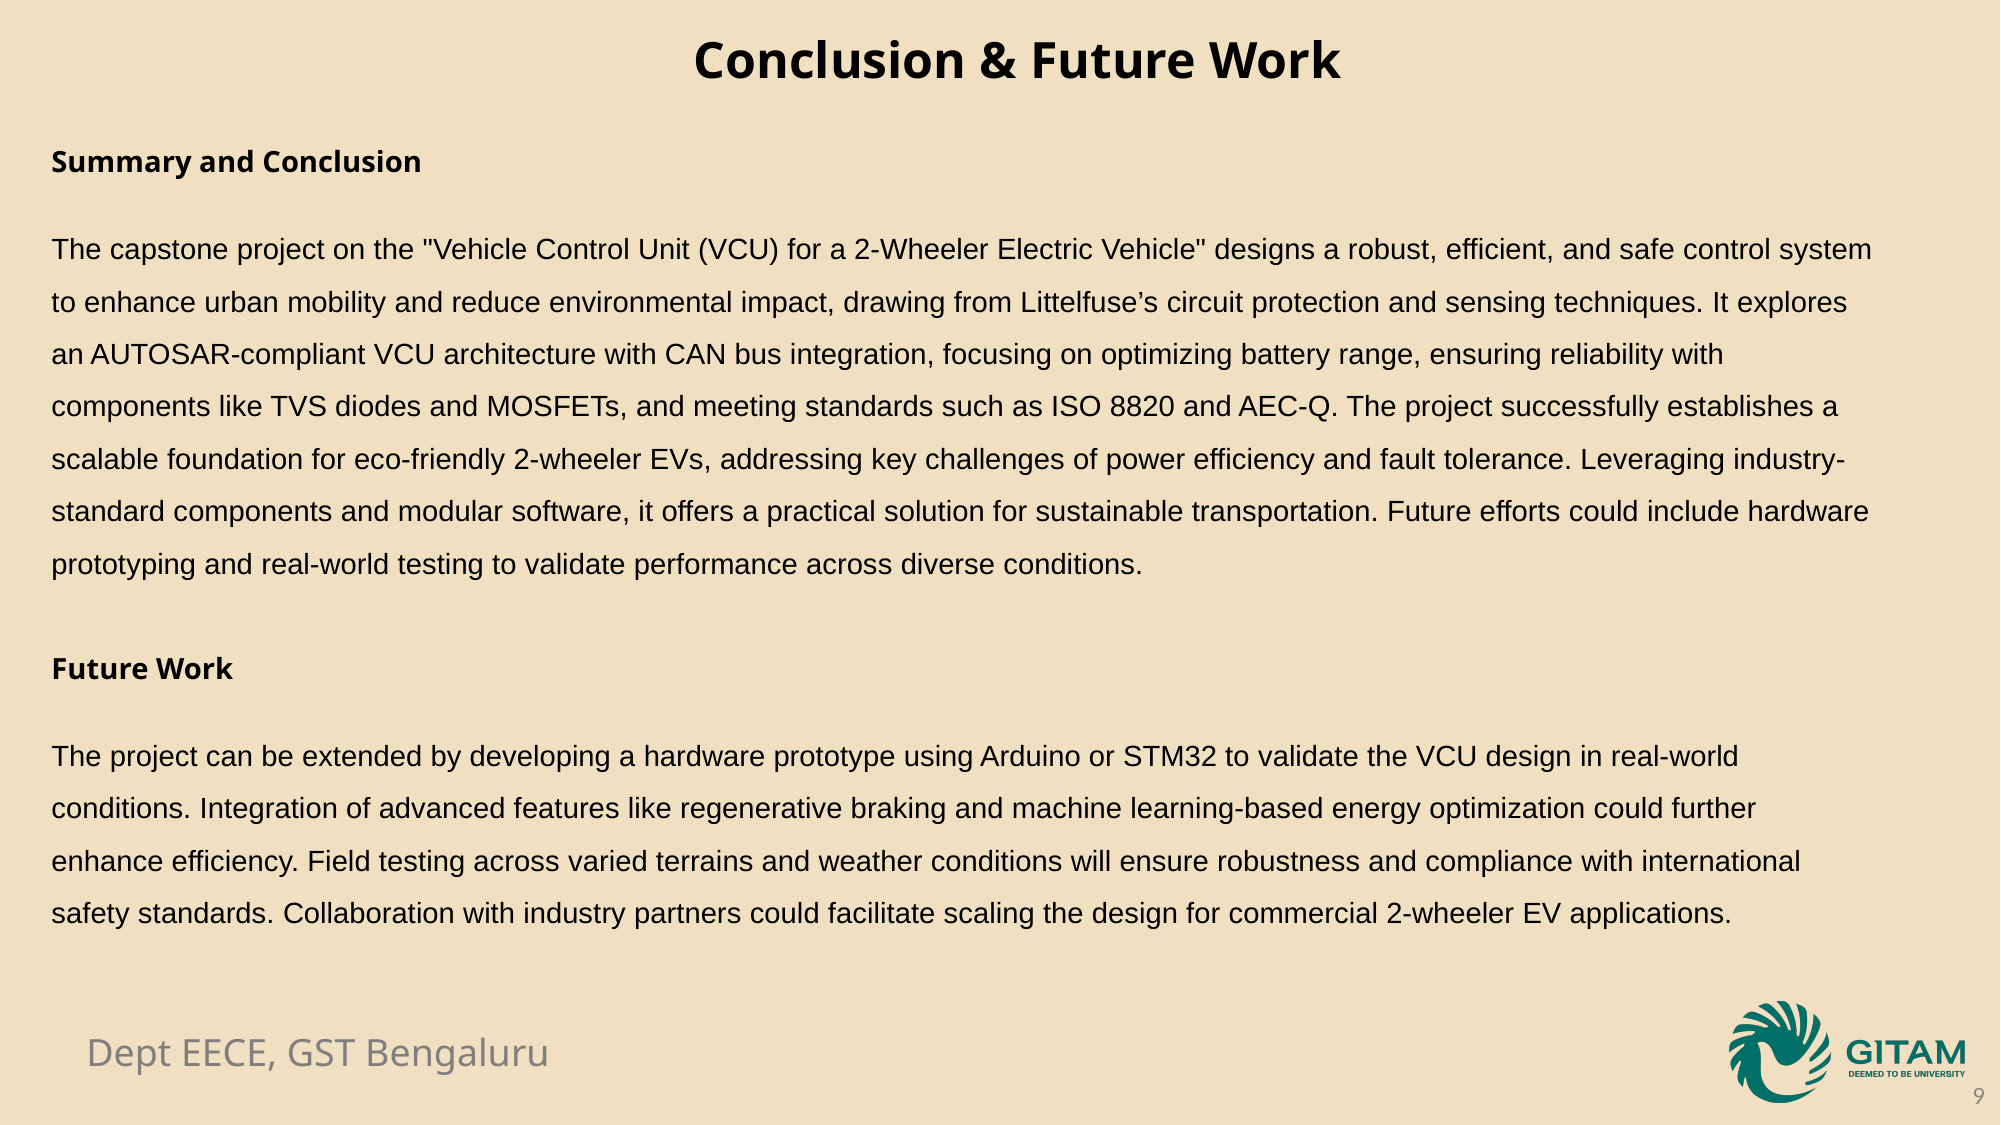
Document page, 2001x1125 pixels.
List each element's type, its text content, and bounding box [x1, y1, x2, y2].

slide_number 9 [1550, 1065, 2000, 1125]
picture [1895, 1001, 1965, 1065]
text_box Conclusion & Future Work [155, 20, 1880, 102]
text_box Summary and Conclusion The capstone project on the "Vehicle Control Unit (VCU) for a 2-Wheeler Electric Vehicle" designs a robust, efficient, and safe control system to enhance urban mobility and reduce environmental impact, drawing from Littelfuse’s circuit protection and sensing techniques. It explores an AUTOSAR-compliant VCU architecture with CAN bus integration, focusing on optimizing battery range, ensuring reliability with components like TVS diodes and MOSFETs, and meeting standards such as ISO 8820 and AEC-Q. The project successfully establishes a scalable foundation for eco-friendly 2-wheeler EVs, addressing key challenges of power efficiency and fault tolerance. Leveraging industry-standard components and modular software, it offers a practical solution for sustainable transportation. Future efforts could include hardware prototyping and real-world testing to validate performance across diverse conditions. Future Work The project can be extended by developing a hardware prototype using Arduino or STM32 to validate the VCU design in real-world conditions. Integration of advanced features like regenerative braking and machine learning-based energy optimization could further enhance efficiency. Field testing across varied terrains and weather conditions will ensure robustness and compliance with international safety standards. Collaboration with industry partners could facilitate scaling the design for commercial 2-wheeler EV applications. [36, 135, 1895, 1077]
